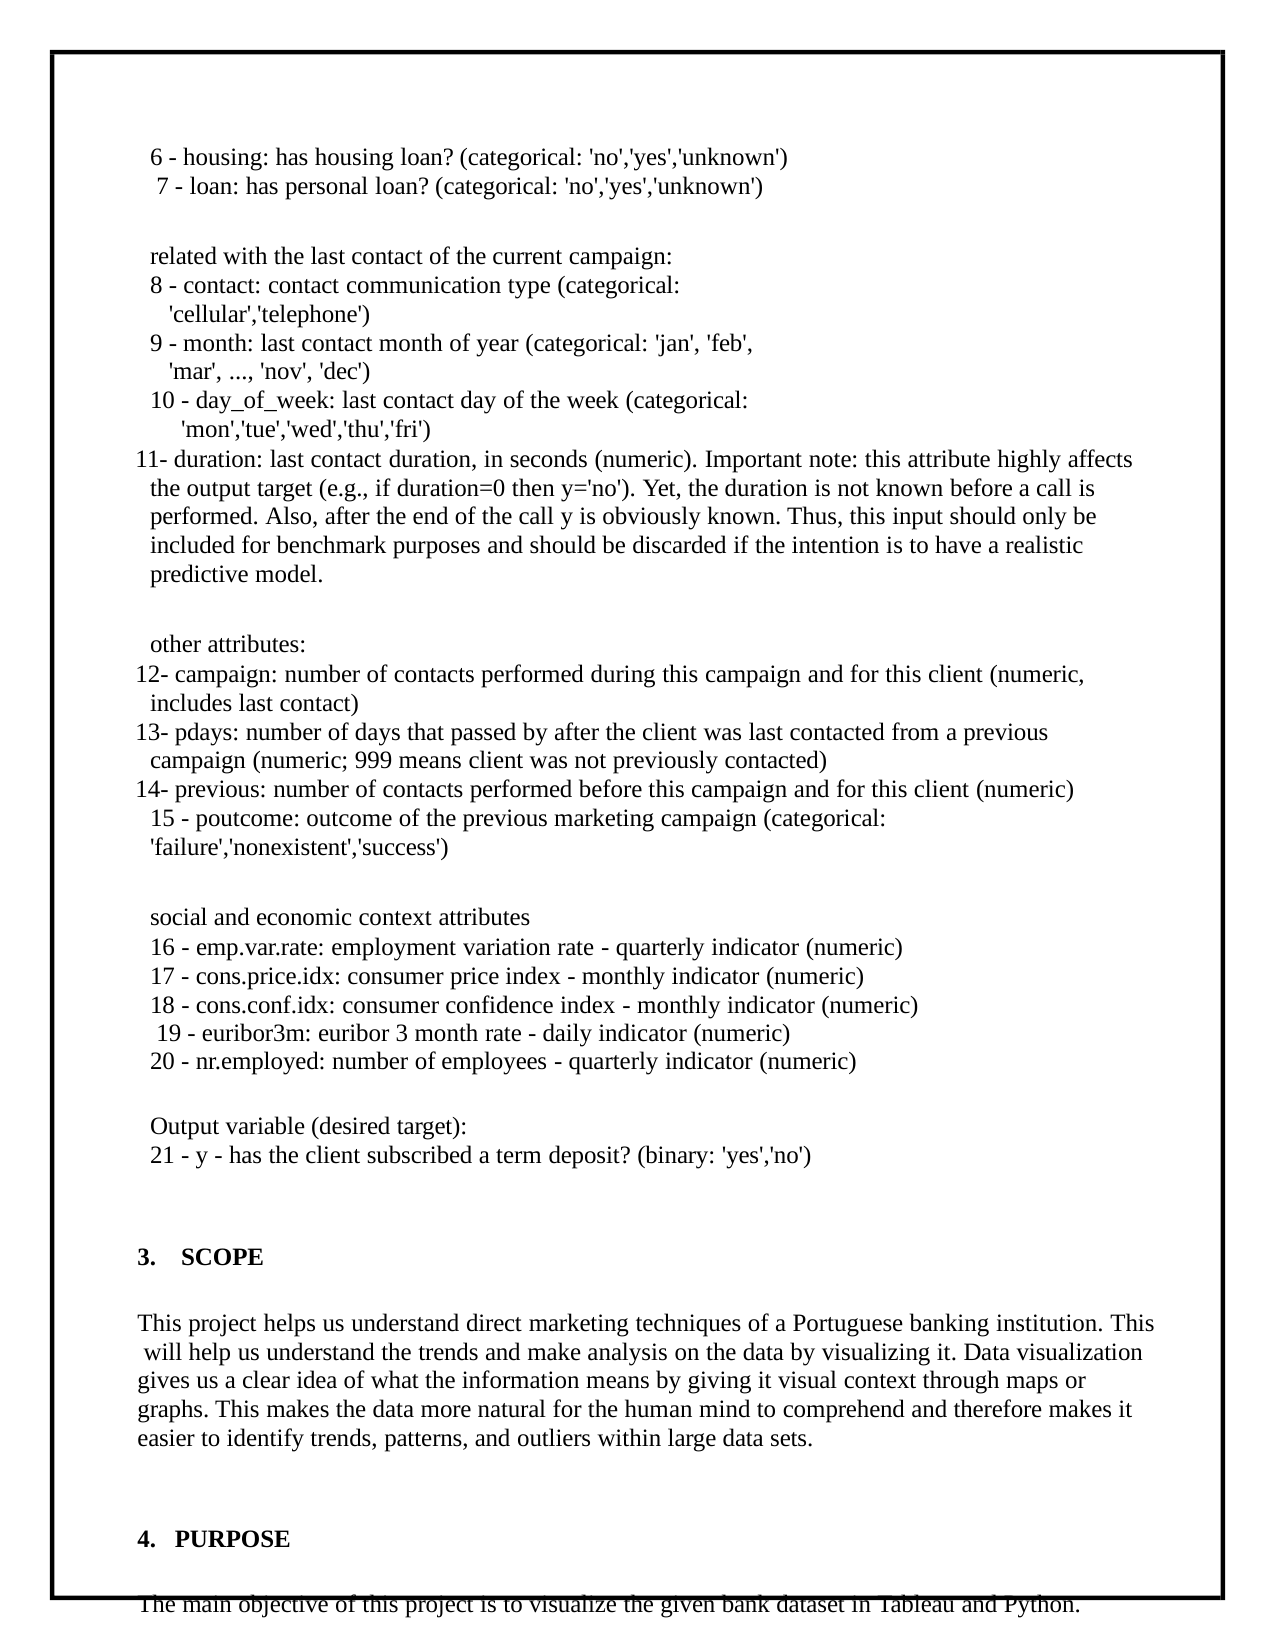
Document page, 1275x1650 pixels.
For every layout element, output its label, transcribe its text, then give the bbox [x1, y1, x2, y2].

text_box 6 - housing: has housing loan? (categorical: 'no','yes','unknown') 7 - loan: has personal loan? (categorical: 'no','yes','unknown') related with the last contact of the current campaign: - contact: contact communication type (categorical: 'cellular','telephone') - month: last contact month of year (categorical: 'jan', 'feb', 'mar', ..., 'nov', 'dec') - day_of_week: last contact day of the week (categorical: 'mon','tue','wed','thu','fri') - duration: last contact duration, in seconds (numeric). Important note: this attribute highly affects the output target (e.g., if duration=0 then y='no'). Yet, the duration is not known before a call is performed. Also, after the end of the call y is obviously known. Thus, this input should only be included for benchmark purposes and should be discarded if the intention is to have a realistic predictive model. other attributes: - campaign: number of contacts performed during this campaign and for this client (numeric, includes last contact) - pdays: number of days that passed by after the client was last contacted from a previous campaign (numeric; 999 means client was not previously contacted) - previous: number of contacts performed before this campaign and for this client (numeric) 15 - poutcome: outcome of the previous marketing campaign (categorical: 'failure','nonexistent','success') social and economic context attributes 16 - emp.var.rate: employment variation rate - quarterly indicator (numeric) 17 - cons.price.idx: consumer price index - monthly indicator (numeric) 18 - cons.conf.idx: consumer confidence index - monthly indicator (numeric) 19 - euribor3m: euribor 3 month rate - daily indicator (numeric) - nr.employed: number of employees - quarterly indicator (numeric) Output variable (desired target): - y - has the client subscribed a term deposit? (binary: 'yes','no') SCOPE This project helps us understand direct marketing techniques of a Portuguese banking institution. This will help us understand the trends and make analysis on the data by visualizing it. Data visualization gives us a clear idea of what the information means by giving it visual context through maps or graphs. This makes the data more natural for the human mind to comprehend and therefore makes it easier to identify trends, patterns, and outliers within large data sets. PURPOSE The main objective of this project is to visualize the given bank dataset in Tableau and Python. [135, 137, 1162, 1595]
text_box [49, 49, 1226, 1601]
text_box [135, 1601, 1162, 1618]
